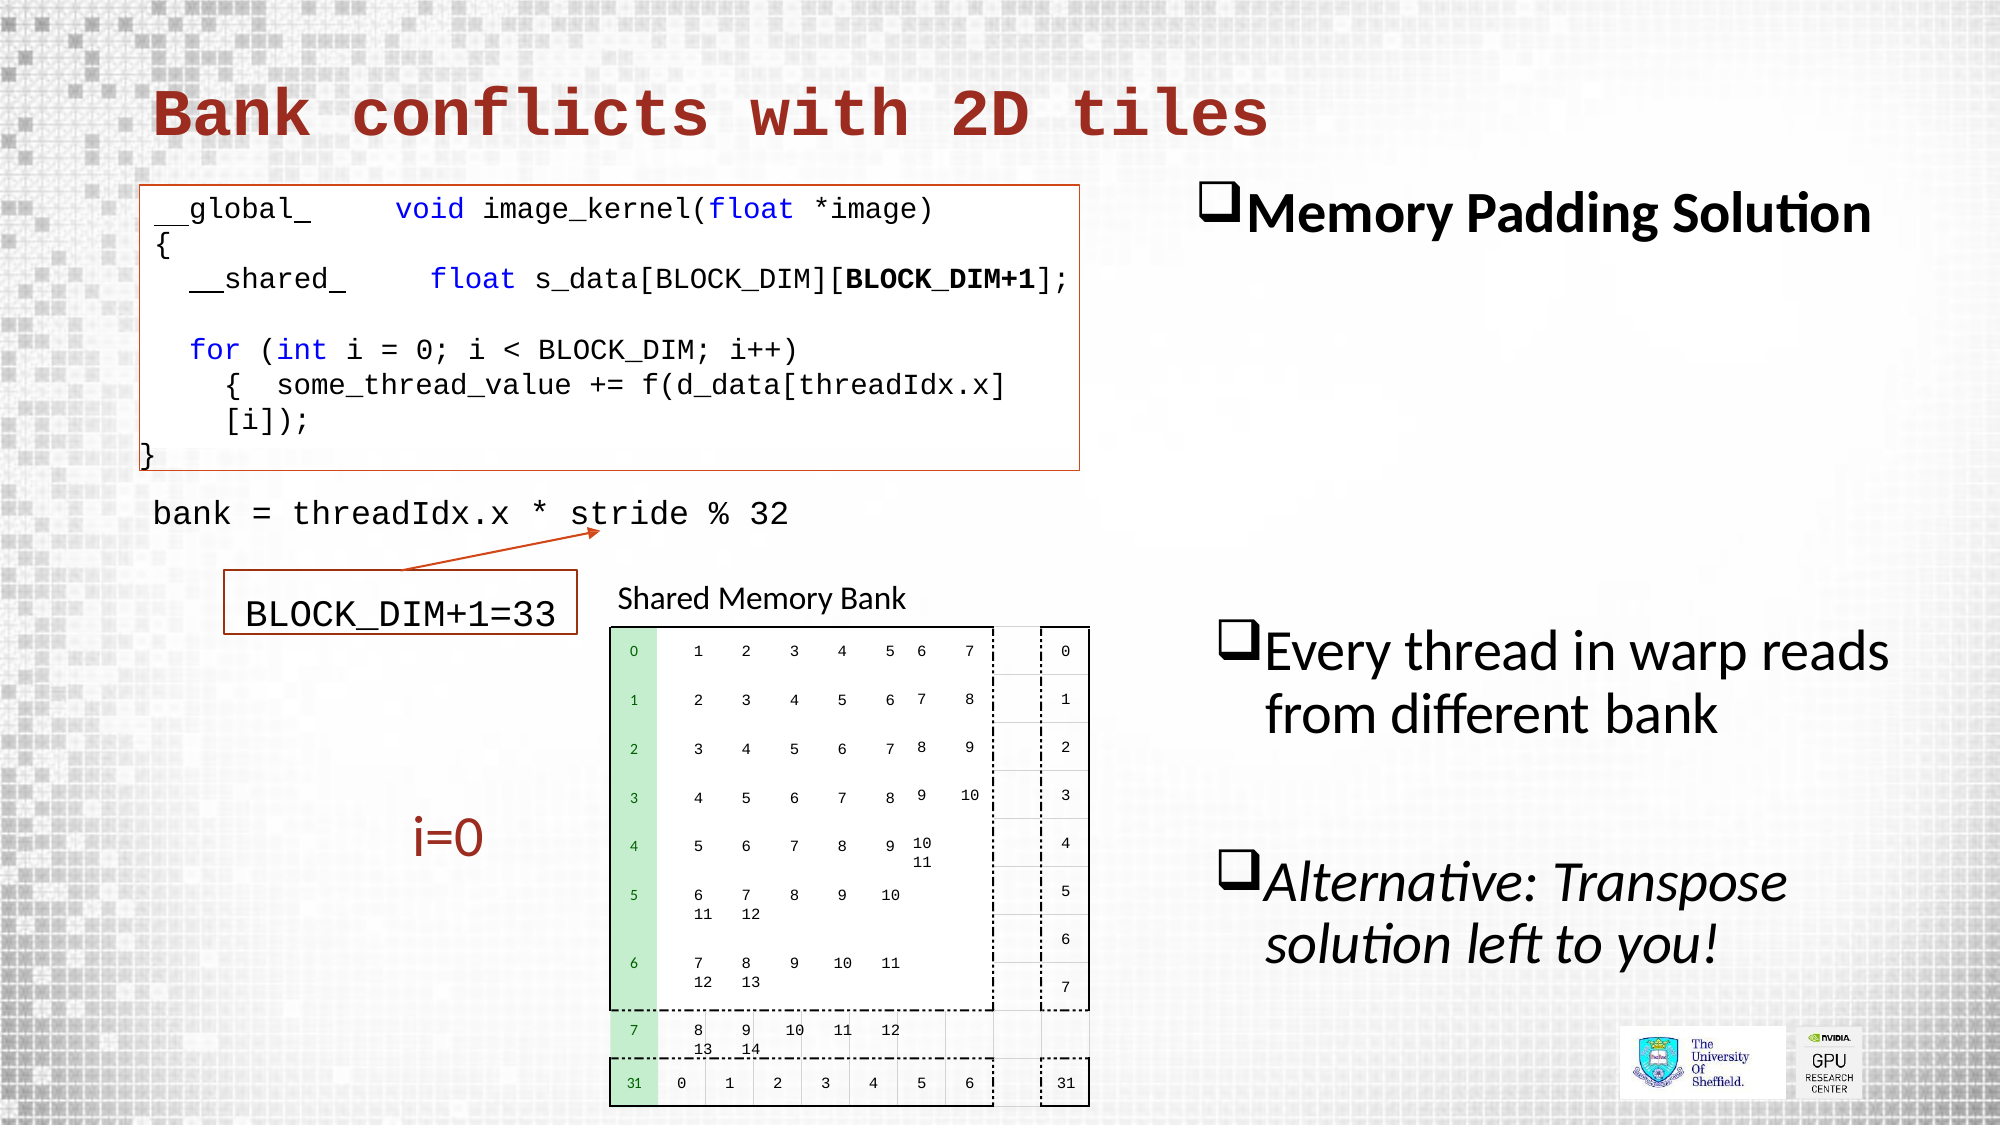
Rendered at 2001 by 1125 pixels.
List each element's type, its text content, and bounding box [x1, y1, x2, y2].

text_box 3 [818, 1071, 833, 1092]
text_box [982, 628, 995, 1012]
text_box 4 [866, 1071, 881, 1092]
text_box 6 [1058, 926, 1073, 948]
text_box bank = threadIdx.x * stride % 32 [150, 488, 796, 531]
text_box 6 [962, 1071, 977, 1092]
text_box [1795, 1026, 1863, 1099]
text_box BLOCK_DIM+1=33 [224, 570, 577, 635]
text_box 2 [770, 1071, 785, 1092]
text_box global void image_kernel(float *image) { shared float s_data[BLOCK_DIM][BLOCK_DIM+1]; for (int i = 0; i < BLOCK_DIM; i++){ some_thread_value += f(d_data[threadIdx.x][i]); } [139, 185, 1080, 471]
text_box 0 [675, 1071, 689, 1092]
text_box 4 [1058, 831, 1073, 852]
text_box Shared Memory Bank 0 1 2 3 4 5 1 2 3 4 5 6 2 3 4 5 6 7 3 4 5 6 7 8 4 5 6 7 8 9 5 6 7 8 9 10 11 12 6 7 8 9 10 11 12 13 7 8 9 10 11 12 13 14 [613, 574, 982, 1058]
text_box 1 [722, 1071, 737, 1092]
text_box 31 [1054, 1071, 1078, 1092]
text_box [1620, 1026, 1786, 1099]
text_box 1 [1058, 686, 1073, 708]
text_box 5 [914, 1071, 929, 1092]
text_box [611, 1058, 659, 1106]
text_box [400, 527, 601, 572]
text_box 3 [1058, 783, 1073, 804]
picture [0, 0, 2000, 1125]
text_box 2 [1058, 735, 1073, 756]
text_box Every thread in warp reads from different bank [1212, 608, 1902, 745]
text_box Memory Padding Solution [1192, 172, 1879, 245]
text_box i=0 [410, 795, 486, 868]
title Bank conflicts with 2D tiles [150, 66, 1277, 257]
text_box 0 [1058, 639, 1073, 660]
text_box Alternative: Transpose solution left to you! [1212, 839, 1797, 976]
text_box 31 [624, 1071, 644, 1092]
text_box 7 [1058, 975, 1073, 996]
text_box 5 [1058, 878, 1073, 900]
